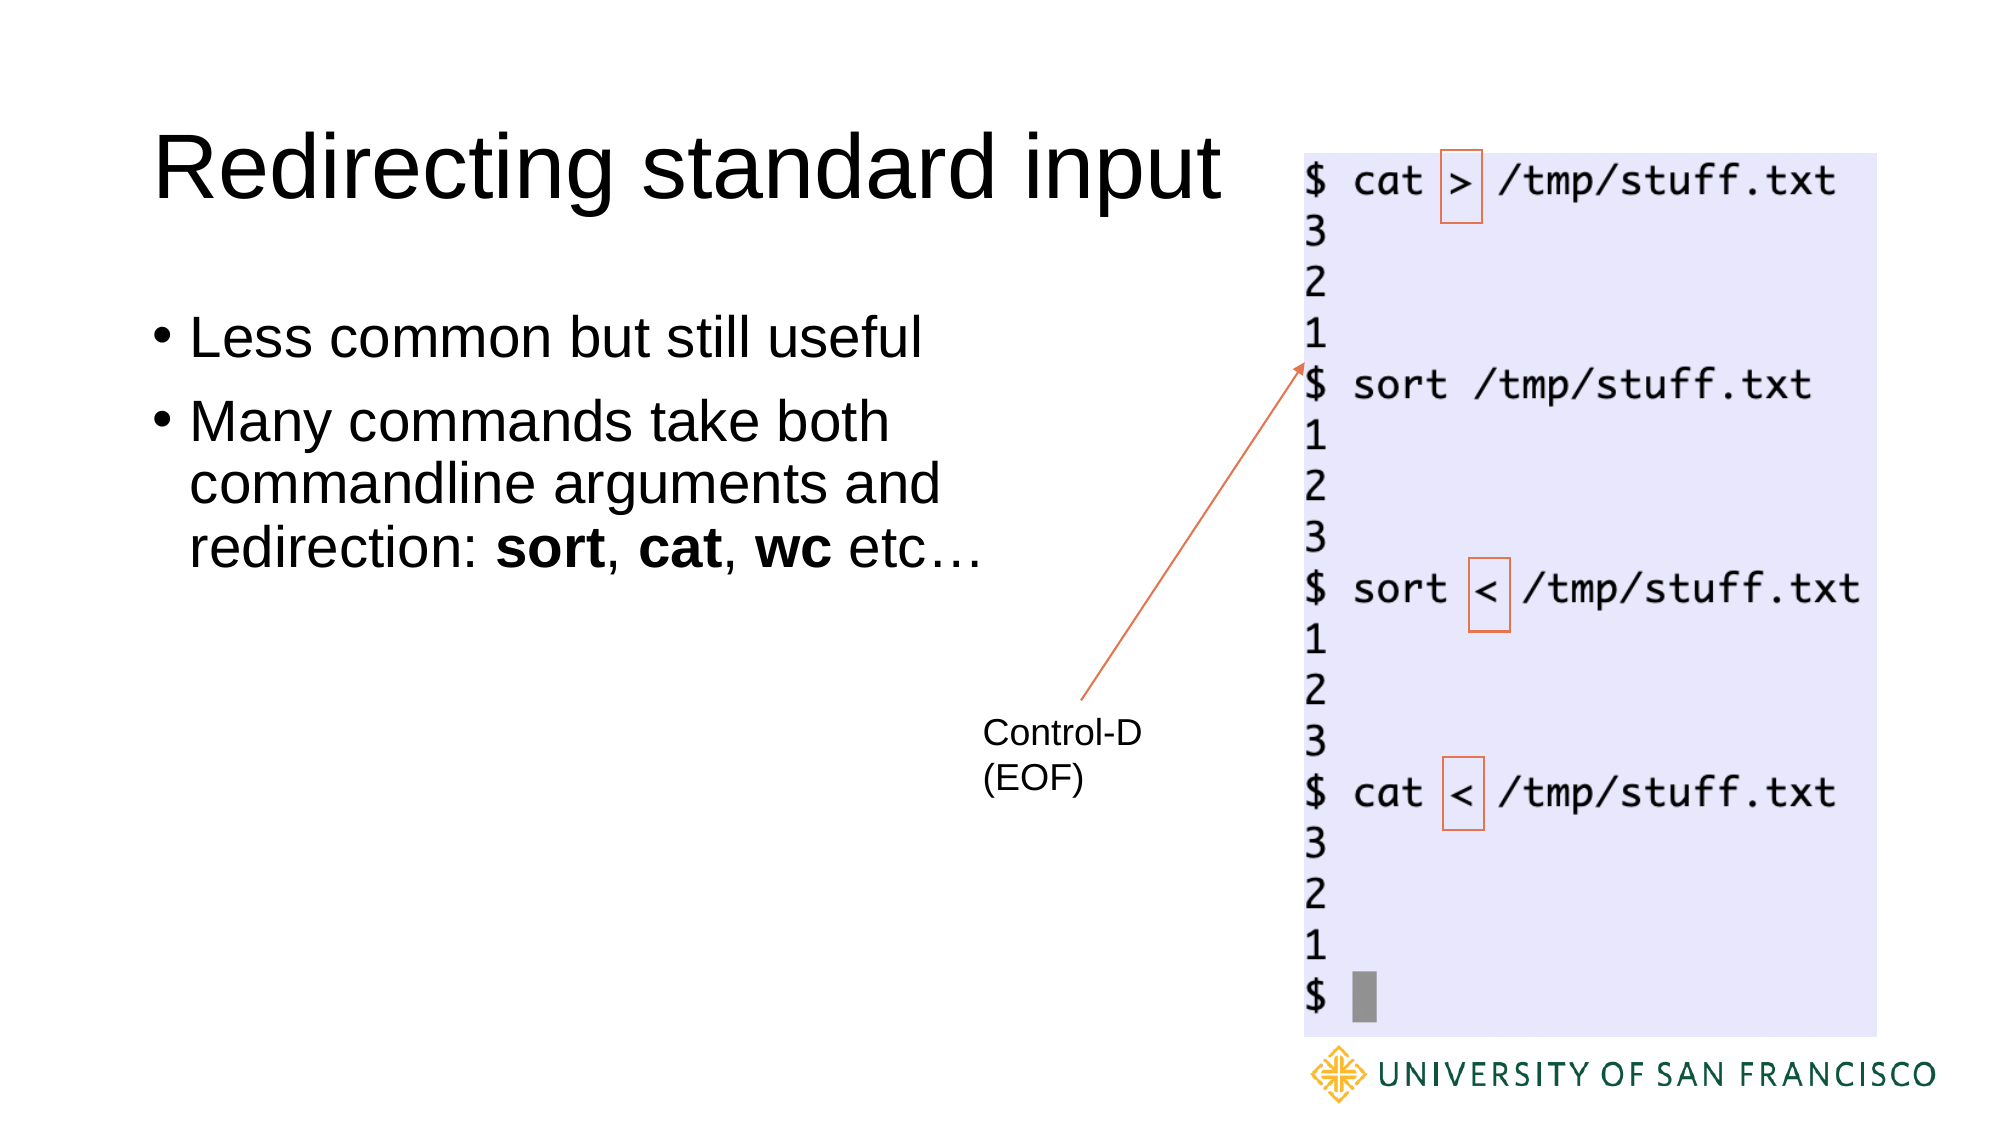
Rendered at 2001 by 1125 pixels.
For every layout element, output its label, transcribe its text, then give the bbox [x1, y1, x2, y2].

text_box Control-D (EOF) [967, 700, 1159, 806]
picture [1304, 153, 1877, 1037]
list Less common but still useful Many commands take both commandline arguments and redirection: sort, cat, wc etc… [137, 299, 1100, 1014]
text_box [1440, 149, 1483, 153]
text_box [1081, 362, 1305, 701]
title Redirecting standard input [137, 59, 1863, 278]
